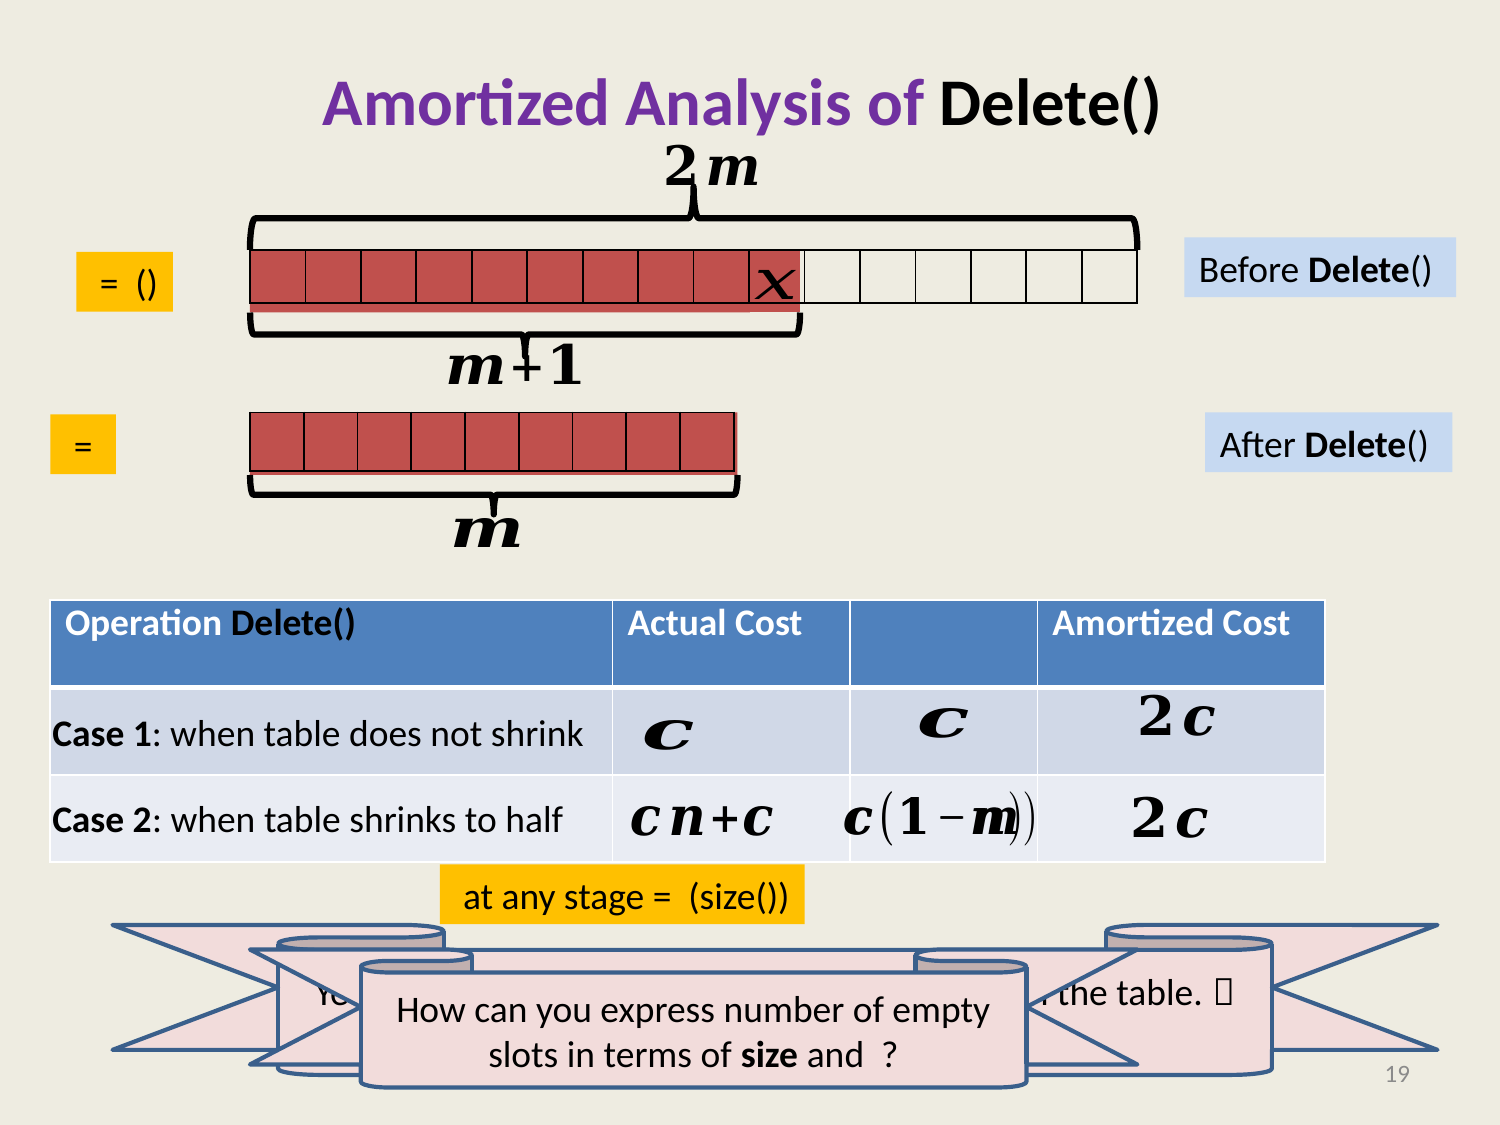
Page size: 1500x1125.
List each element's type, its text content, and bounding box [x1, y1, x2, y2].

table_header [916, 260, 970, 302]
text_box [248, 410, 740, 475]
table_header [573, 413, 625, 470]
table_header [861, 260, 915, 302]
table_header [1083, 259, 1136, 302]
table_header [750, 260, 804, 302]
table_header [1027, 260, 1081, 302]
table_header [251, 413, 303, 470]
table_header [417, 260, 471, 302]
table_header [466, 413, 518, 470]
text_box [249, 137, 1138, 251]
text_box Case 1: when table does not shrink [37, 701, 623, 762]
text_box Case 2: when table shrinks to half [37, 787, 630, 848]
table_header [972, 260, 1025, 302]
table_header [528, 260, 582, 302]
table_header [805, 260, 859, 302]
table_header [520, 413, 572, 470]
table_header [305, 413, 357, 470]
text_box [249, 474, 738, 561]
table_header [358, 413, 410, 470]
table_header [362, 260, 415, 302]
table_header [473, 260, 526, 302]
text_box [248, 258, 752, 311]
table_header [681, 413, 733, 470]
table_header [627, 413, 679, 470]
table_header [584, 260, 637, 302]
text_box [249, 312, 801, 398]
table_header [306, 260, 360, 302]
table_header [639, 260, 693, 302]
table_header [694, 260, 748, 302]
table_header [251, 259, 305, 302]
slide_number 19 [1074, 1052, 1425, 1103]
table_header [412, 413, 464, 470]
